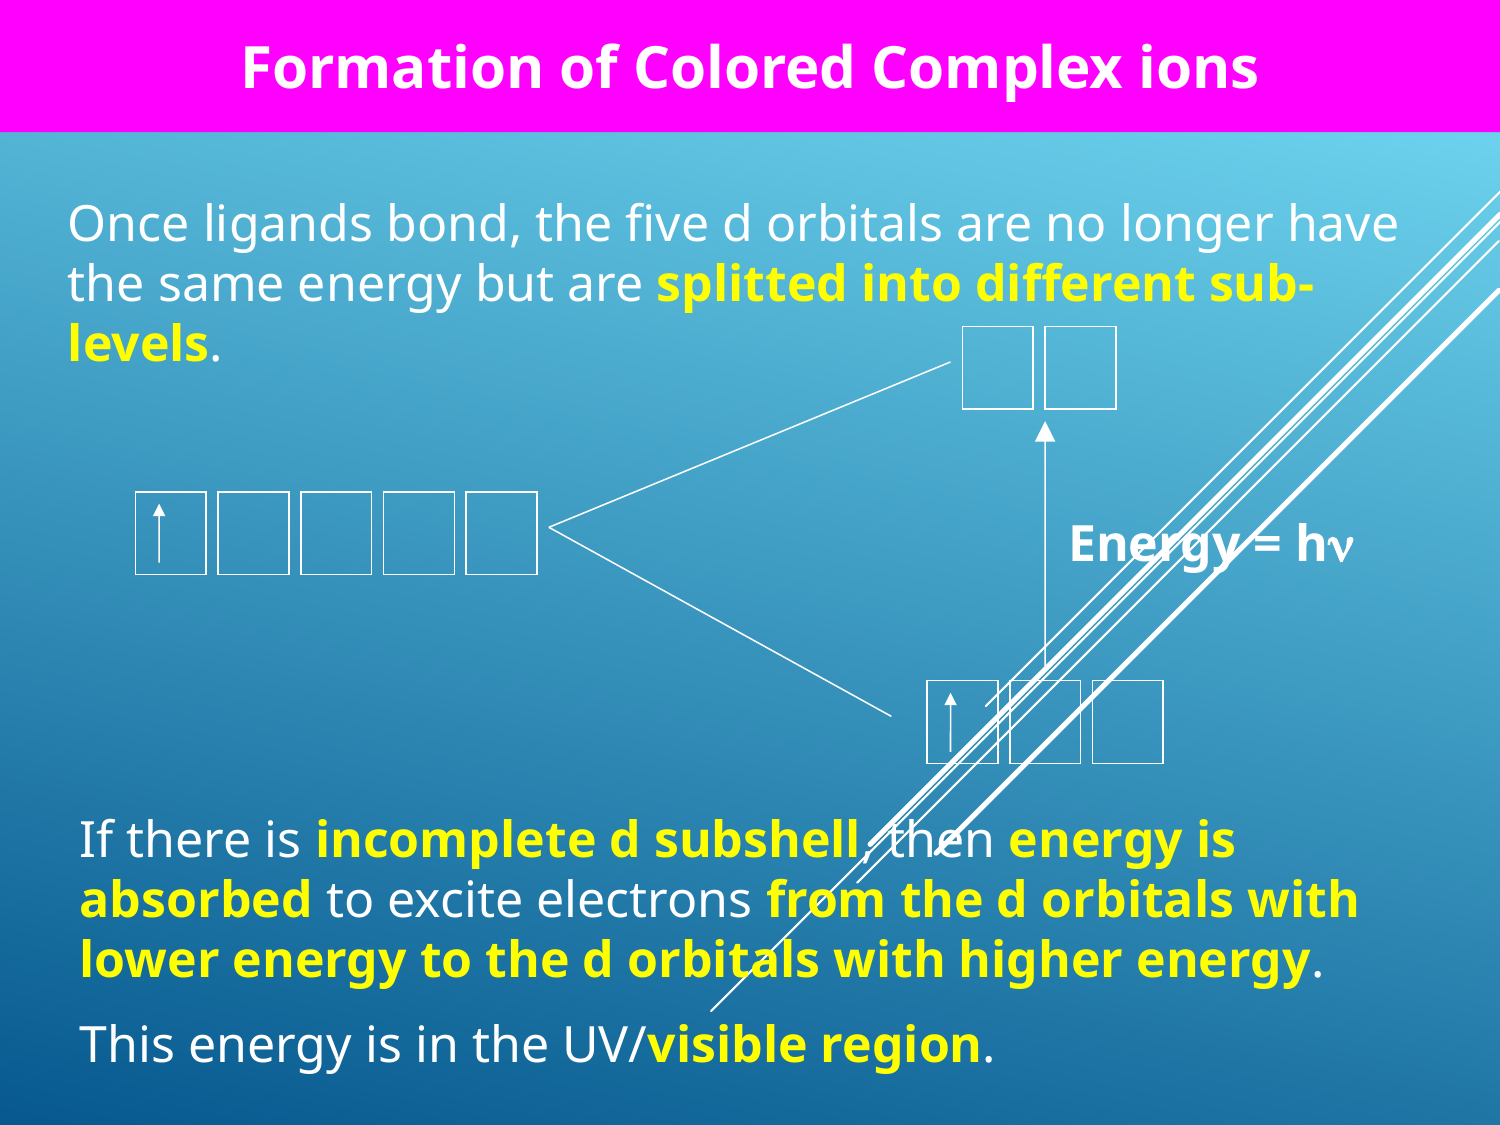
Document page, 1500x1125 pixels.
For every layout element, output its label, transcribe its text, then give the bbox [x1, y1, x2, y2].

text_box [944, 692, 957, 752]
text_box [1034, 421, 1056, 669]
text_box [466, 491, 537, 575]
text_box [1009, 680, 1081, 764]
text_box [135, 491, 207, 575]
text_box [383, 491, 455, 575]
text_box If there is incomplete d subshell, then energy is absorbed to excite electrons from the d orbitals with lower energy to the d orbitals with higher energy. This energy is in the UV/visible region. [64, 800, 1442, 1087]
text_box [1092, 680, 1164, 764]
text_box Energy = h [1053, 503, 1370, 579]
text_box [300, 491, 372, 575]
text_box [927, 680, 998, 764]
text_box Formation of Colored Complex ions [0, 0, 1500, 133]
text_box [1045, 326, 1116, 410]
text_box [962, 326, 1034, 410]
text_box [218, 491, 289, 575]
text_box Once ligands bond, the five d orbitals are no longer have the same energy but are splitted into different sub-levels. [53, 184, 1430, 380]
text_box [152, 503, 166, 563]
